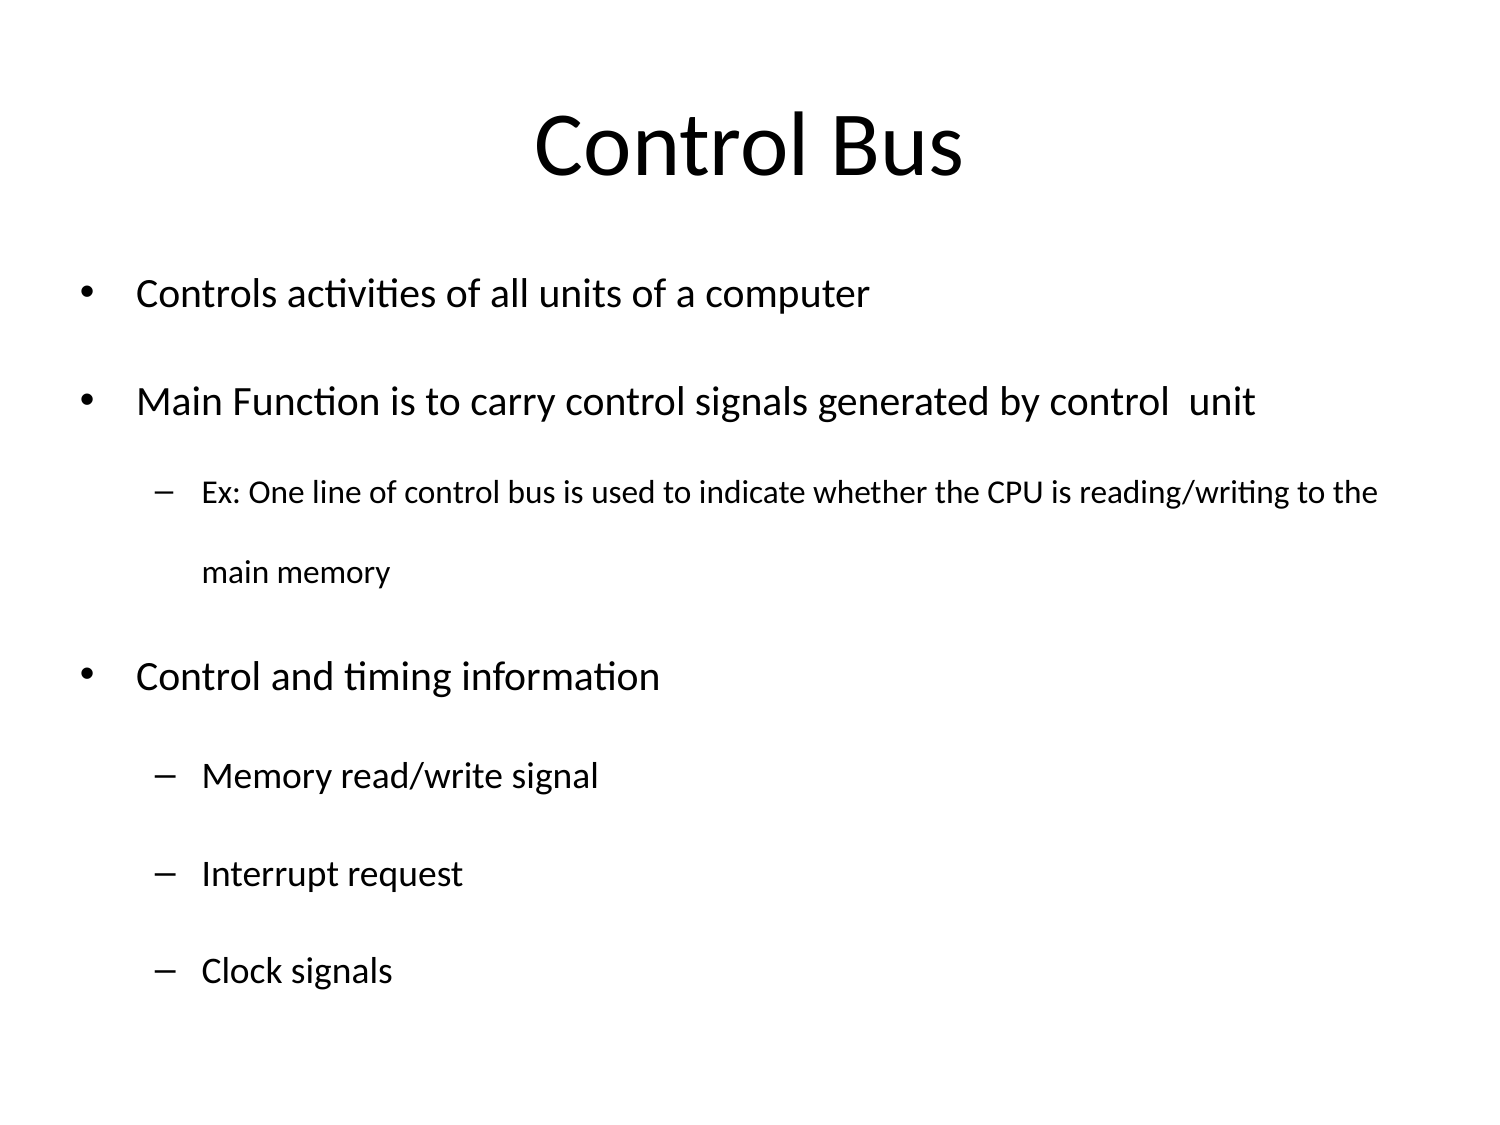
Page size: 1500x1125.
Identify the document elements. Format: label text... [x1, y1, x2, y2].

title Control Bus [75, 45, 1425, 208]
list Controls activities of all units of a computer Main Function is to carry control signals generated by control unit Ex: One line of control bus is used to indicate whether the CPU is reading/writing to the main memory Control and timing information Memory read/write signal Interrupt request Clock signals [64, 208, 1425, 1005]
